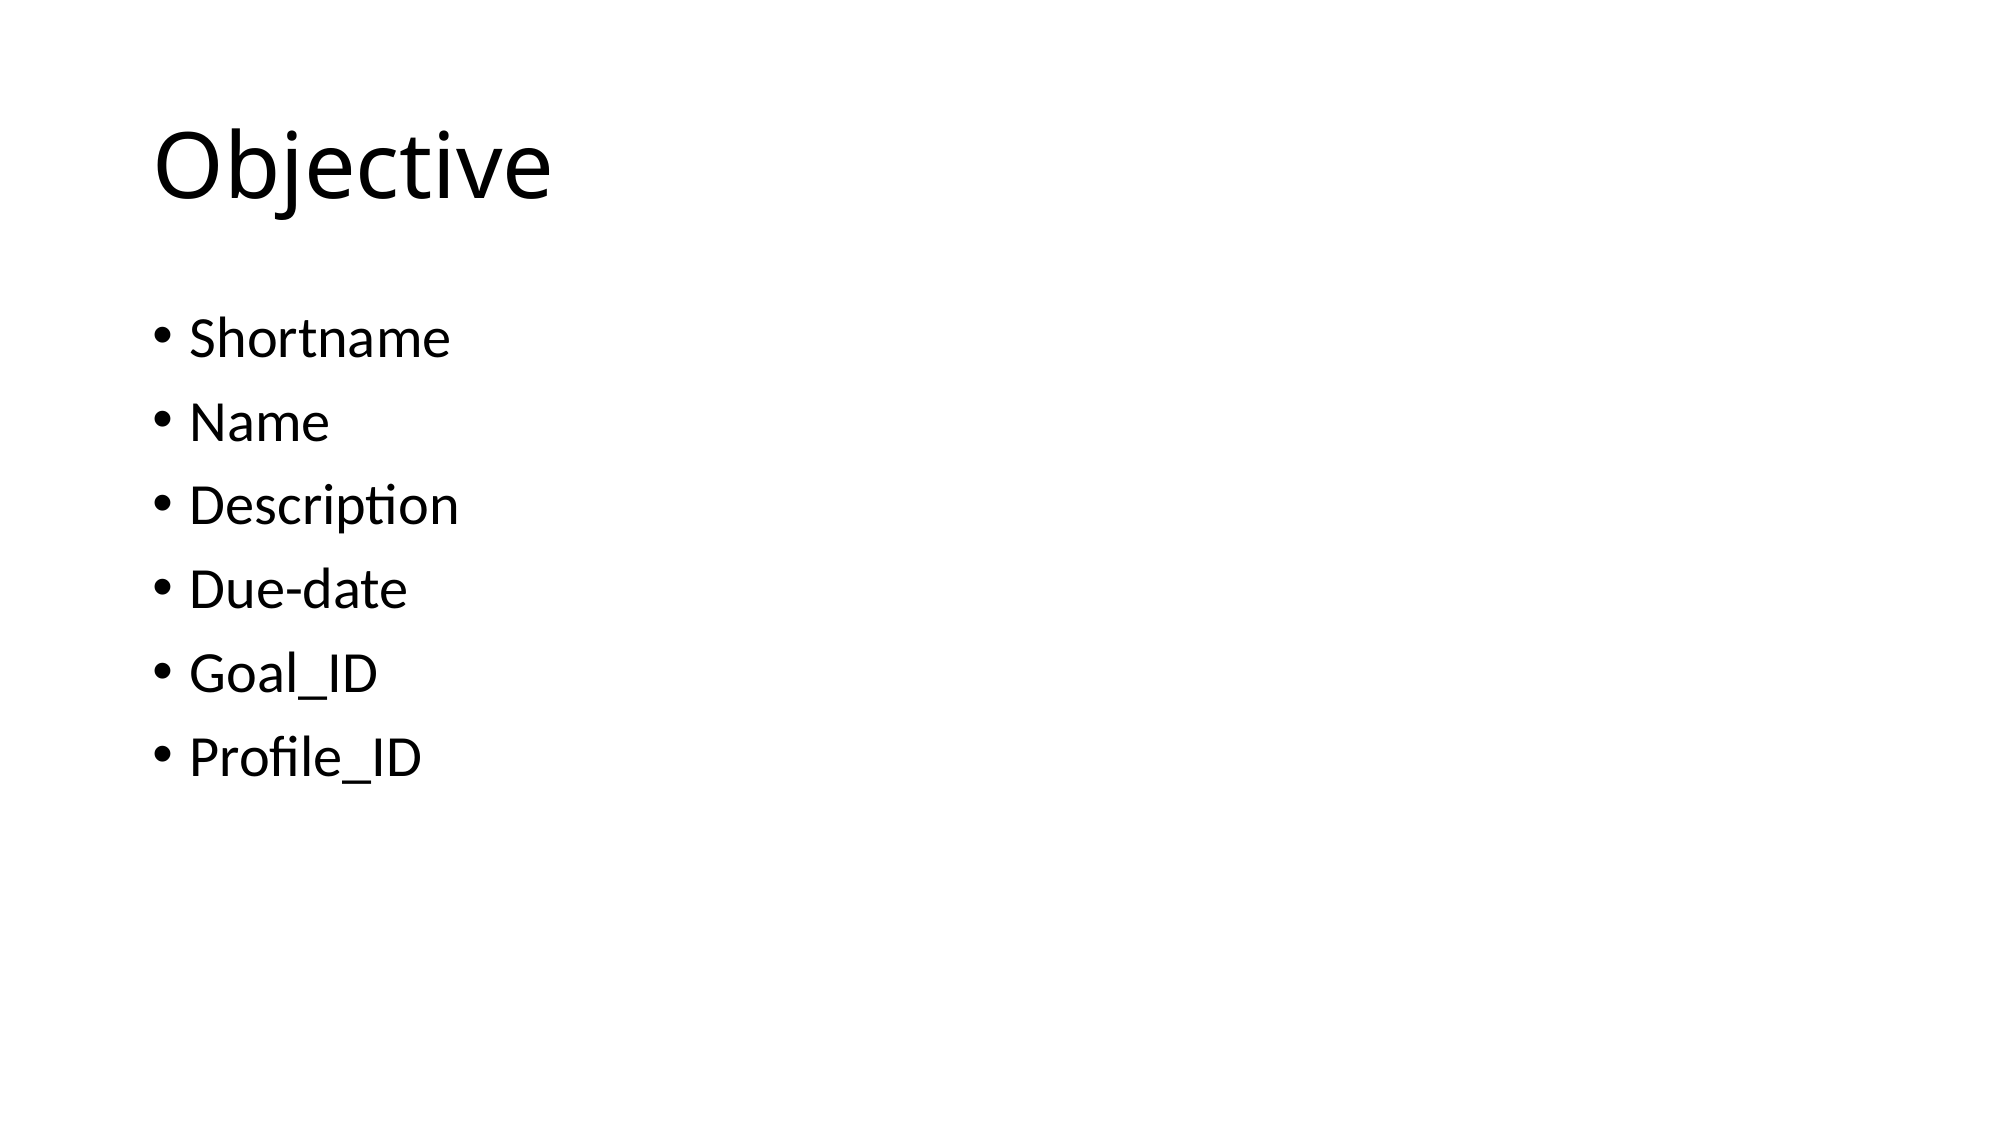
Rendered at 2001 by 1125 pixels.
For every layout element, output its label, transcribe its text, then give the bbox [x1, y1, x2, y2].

title Objective [137, 59, 1863, 278]
list Shortname Name Description Due-date Goal_ID Profile_ID [137, 299, 1863, 1014]
